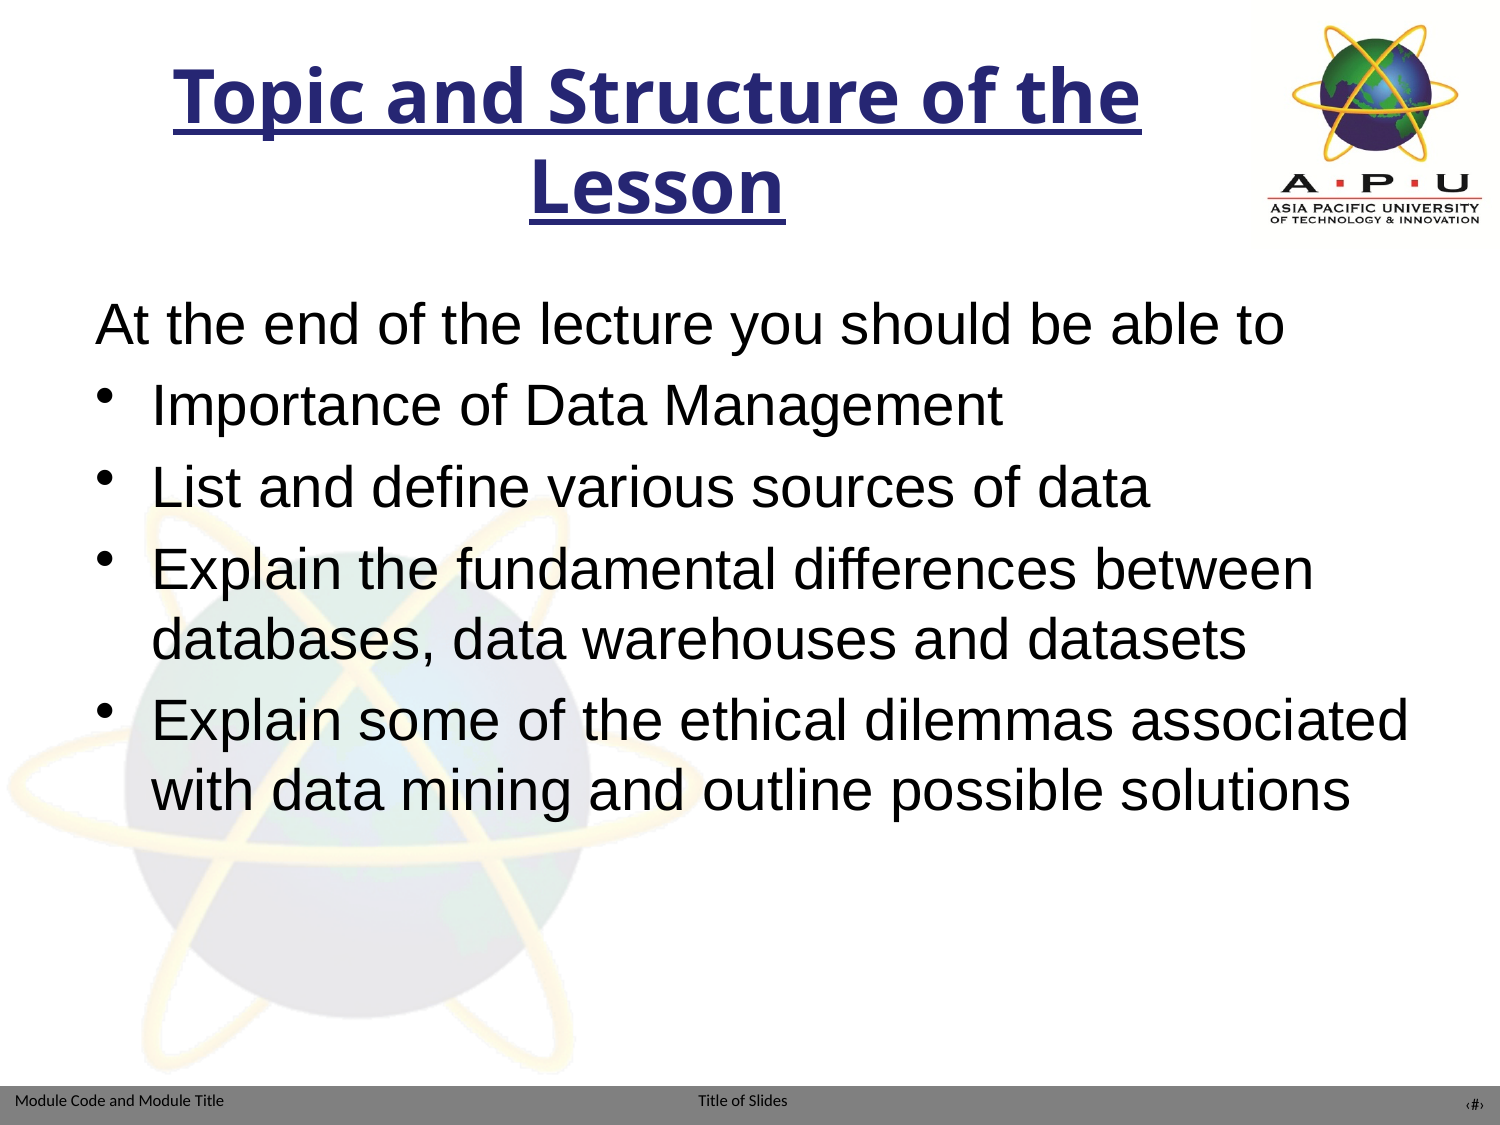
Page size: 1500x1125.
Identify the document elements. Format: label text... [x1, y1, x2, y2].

picture [1251, 0, 1500, 249]
title Topic and Structure of the Lesson [79, 45, 1235, 233]
list At the end of the lecture you should be able to Importance of Data Management List and define various sources of data Explain the fundamental differences between databases, data warehouses and datasets Explain some of the ethical dilemmas associated with data mining and outline possible solutions [79, 278, 1430, 1021]
footer ‹#› [1024, 1086, 1500, 1125]
